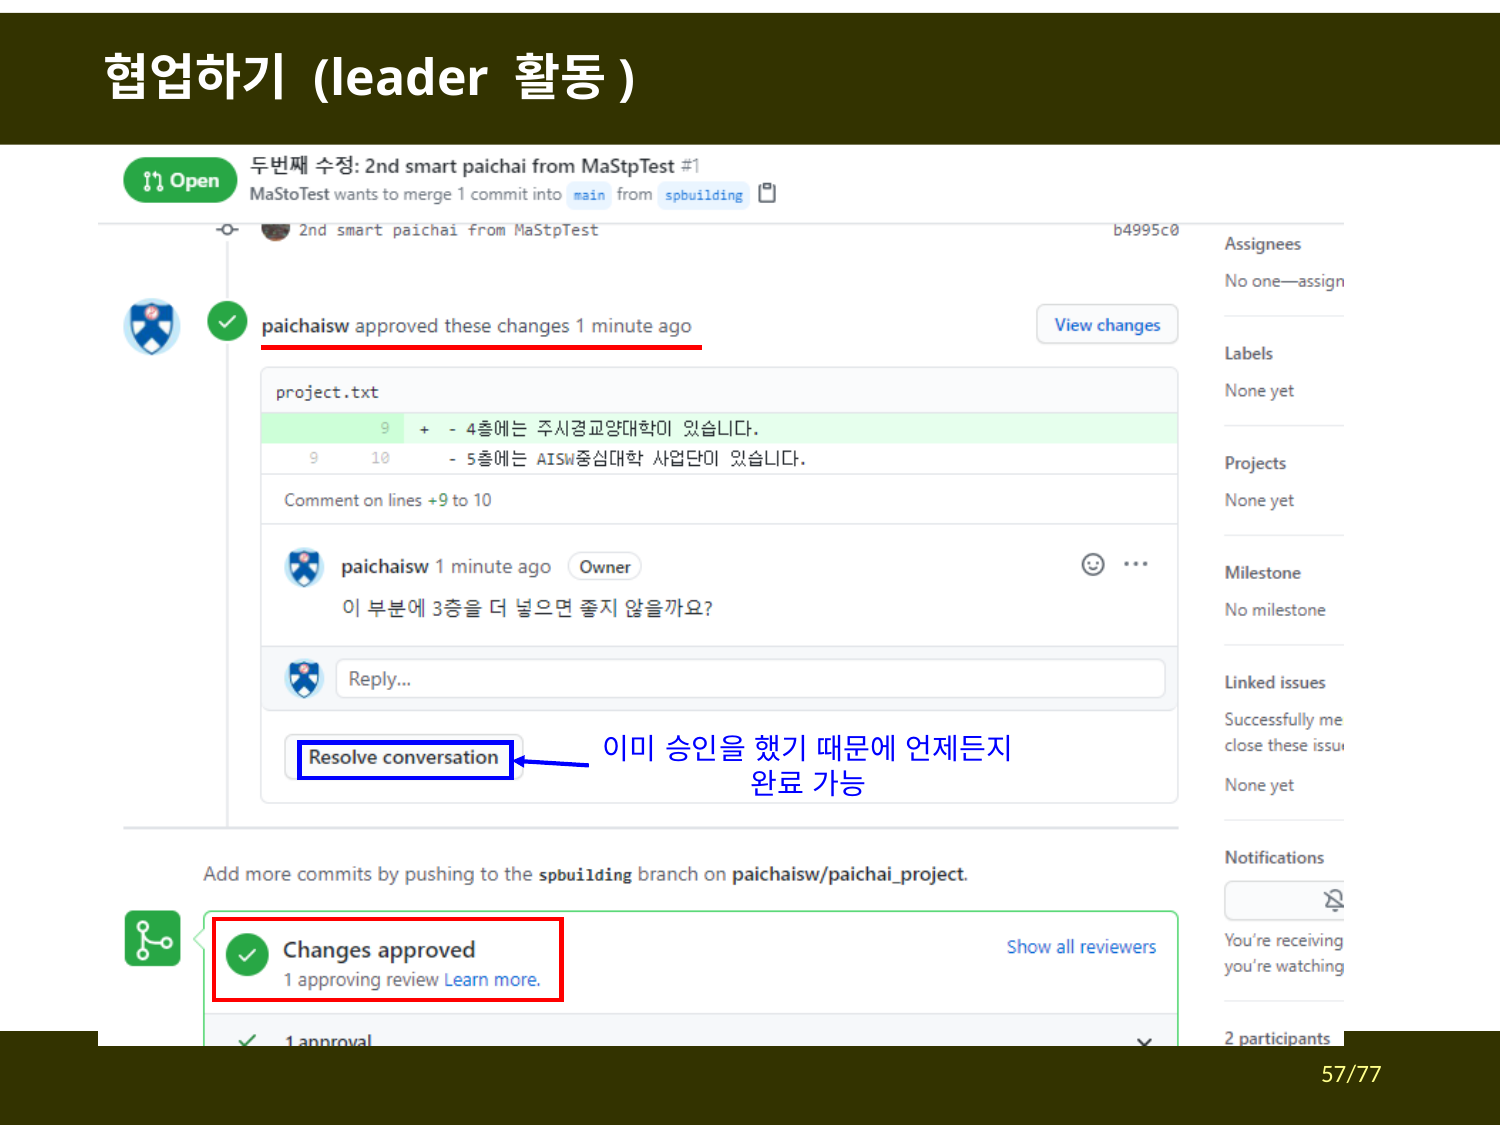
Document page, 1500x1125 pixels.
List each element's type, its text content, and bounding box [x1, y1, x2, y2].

picture [98, 146, 1344, 1046]
title 협업하기 (leader 활동) [88, 31, 1282, 126]
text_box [511, 760, 589, 767]
slide_number 57/77 [1059, 1042, 1397, 1103]
